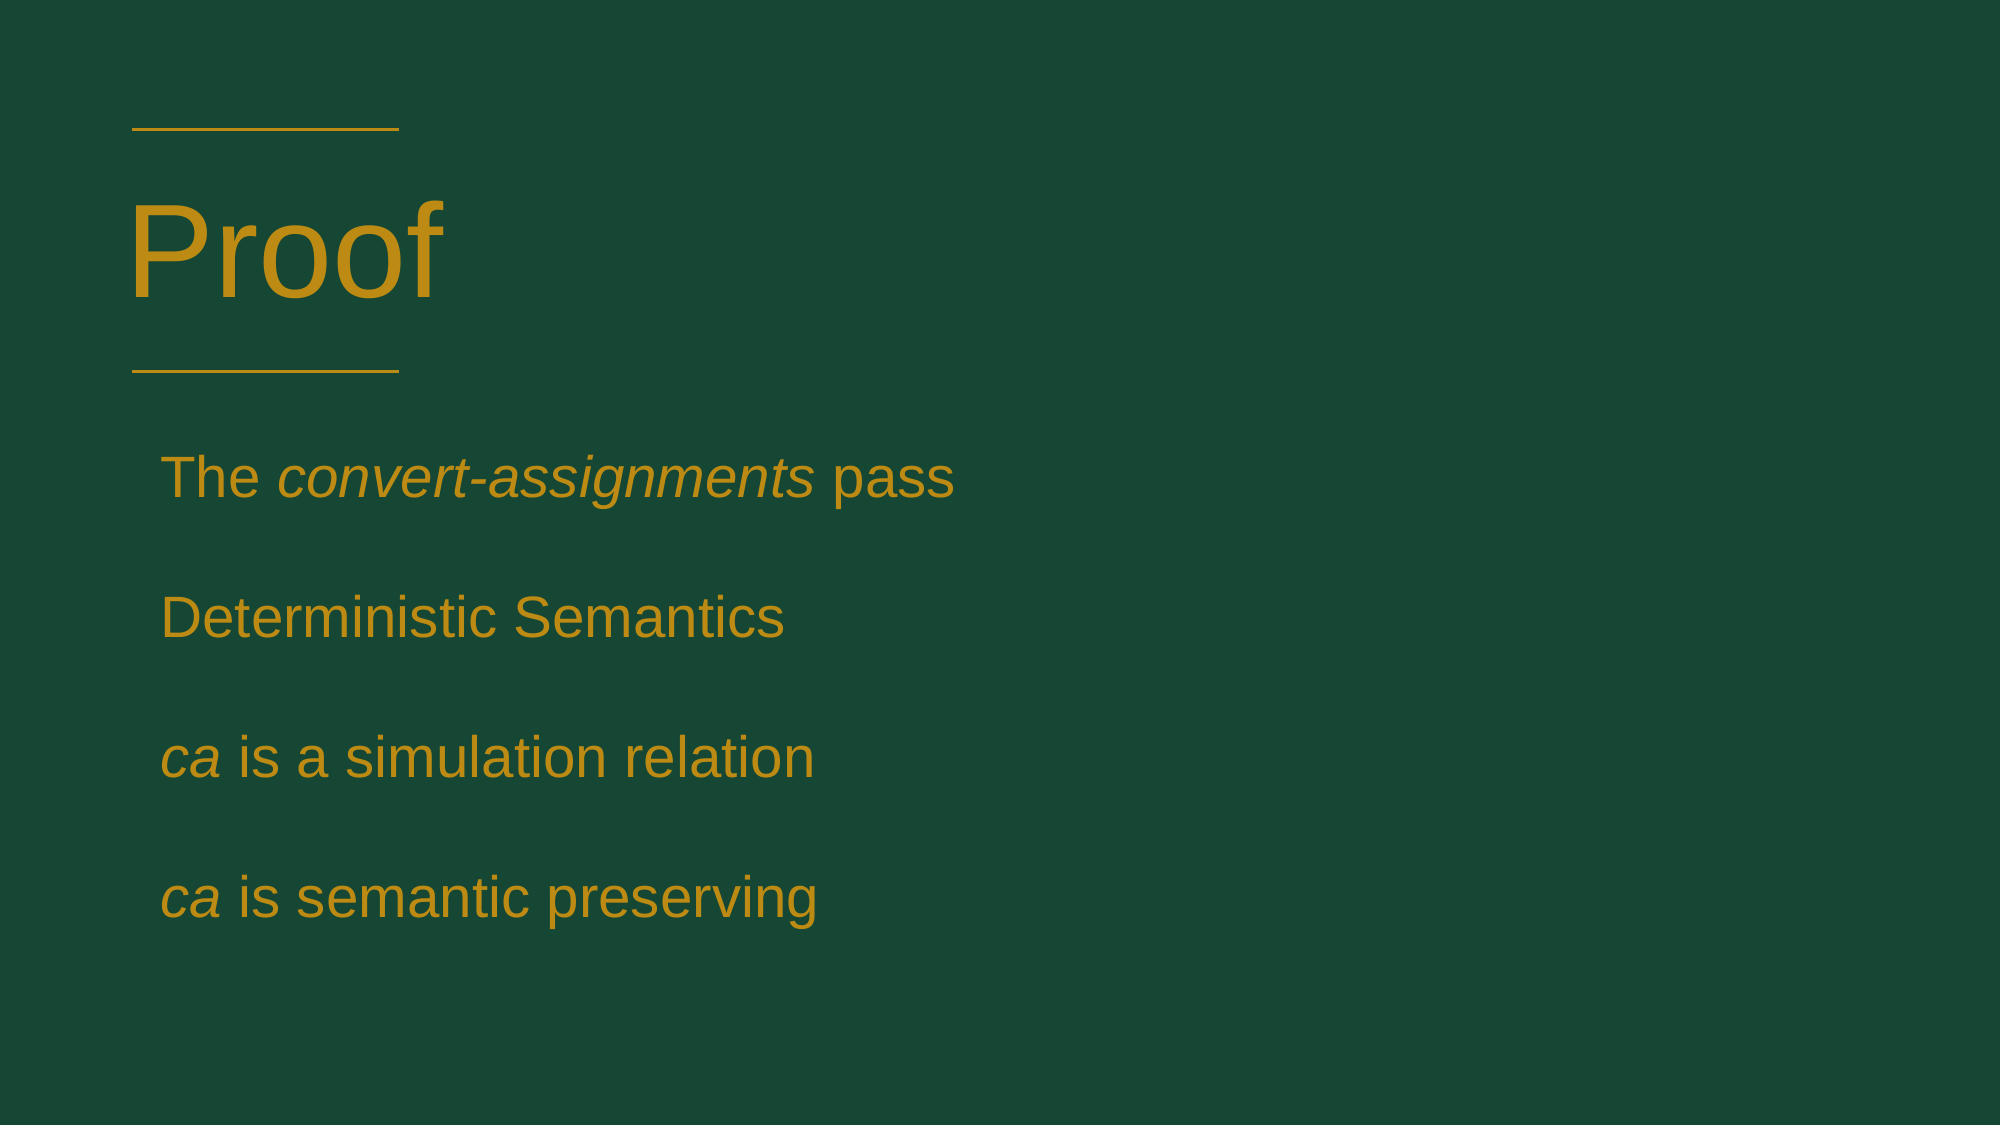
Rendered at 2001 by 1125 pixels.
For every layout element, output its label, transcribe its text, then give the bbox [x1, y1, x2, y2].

text_box The convert-assignments pass Deterministic Semantics ca is a simulation relation ca is semantic preserving [110, 432, 1836, 1062]
title Proof [110, 7, 1868, 500]
